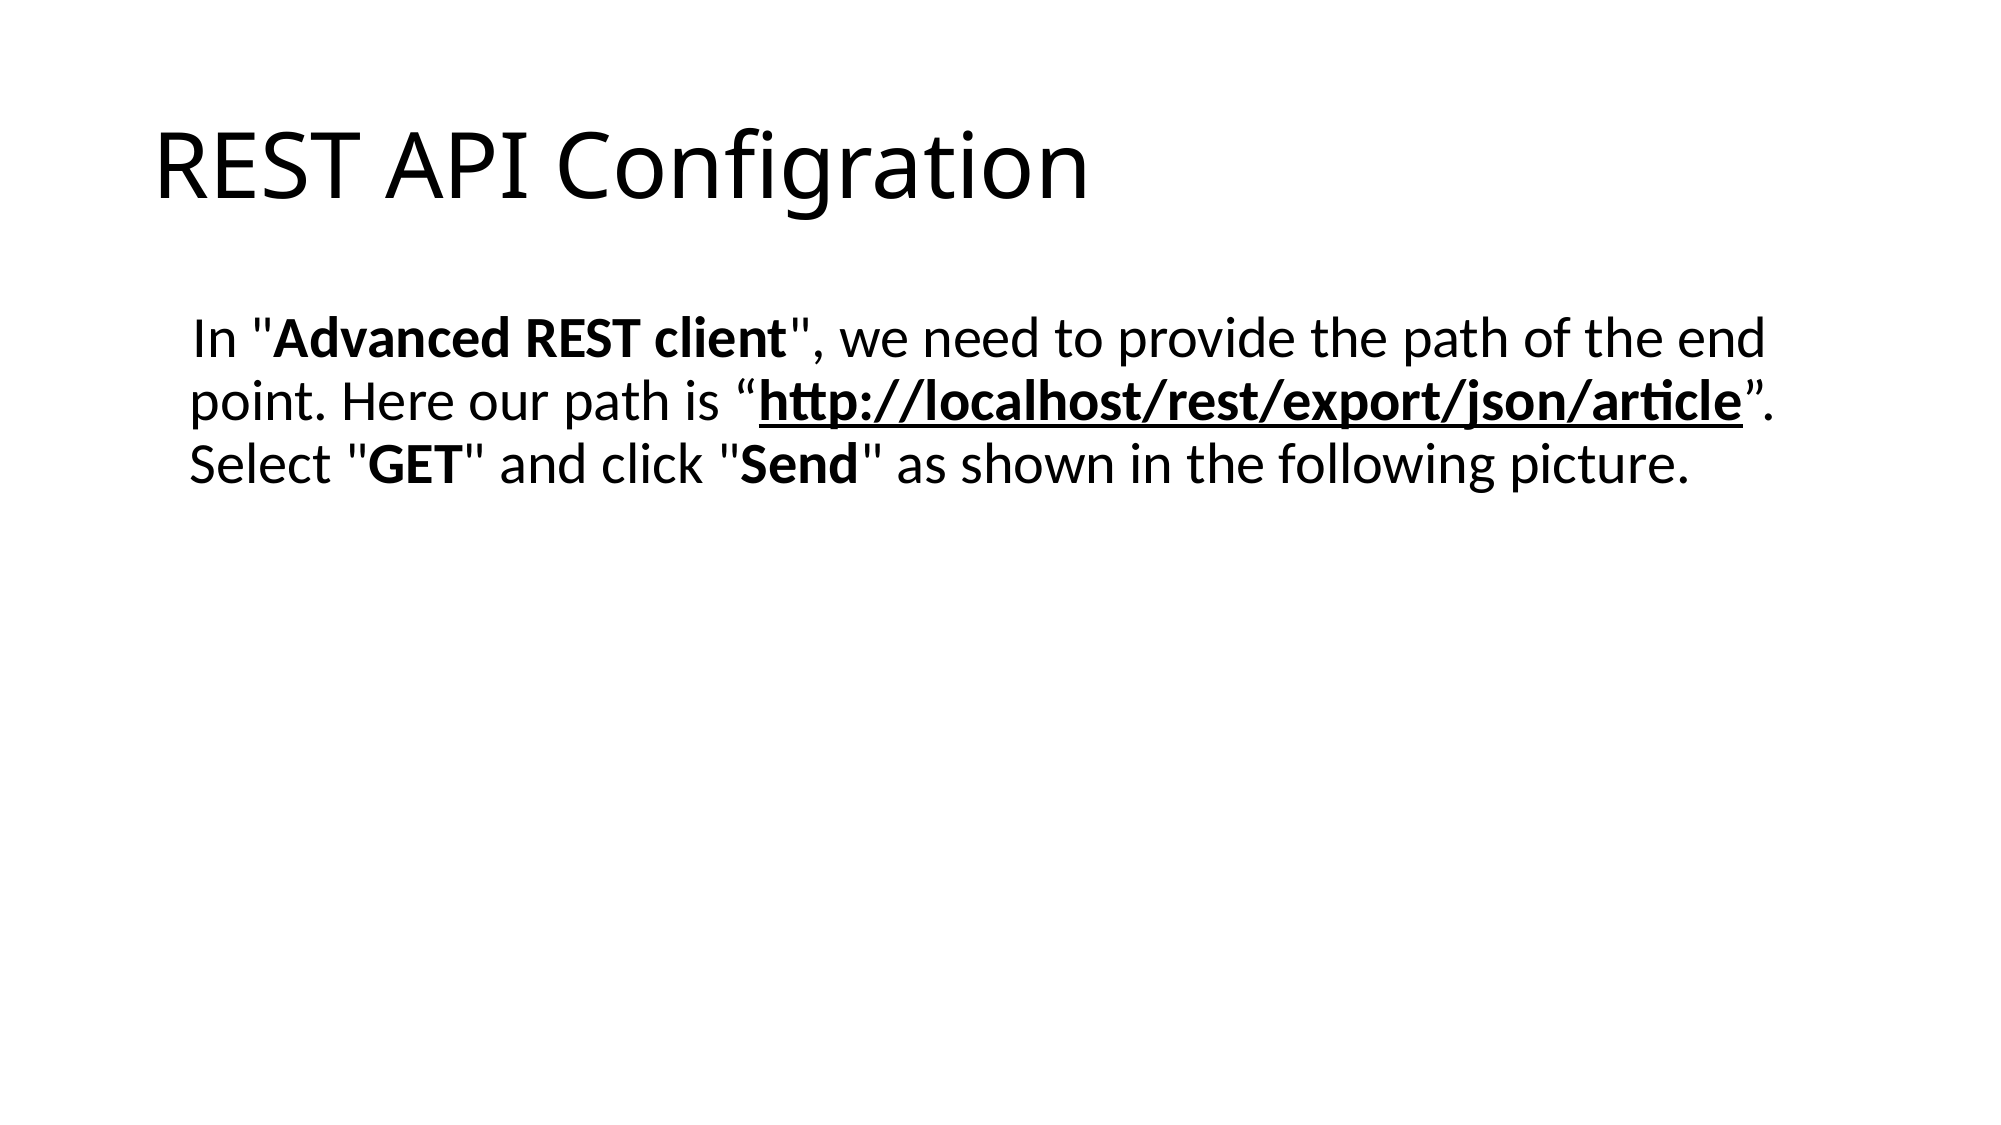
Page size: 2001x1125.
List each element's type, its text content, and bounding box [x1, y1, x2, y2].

title REST API Configration [137, 59, 1863, 278]
list In "Advanced REST client", we need to provide the path of the end point. Here our path is “http://localhost/rest/export/json/article”. Select "GET" and click "Send" as shown in the following picture. [137, 299, 1863, 1014]
